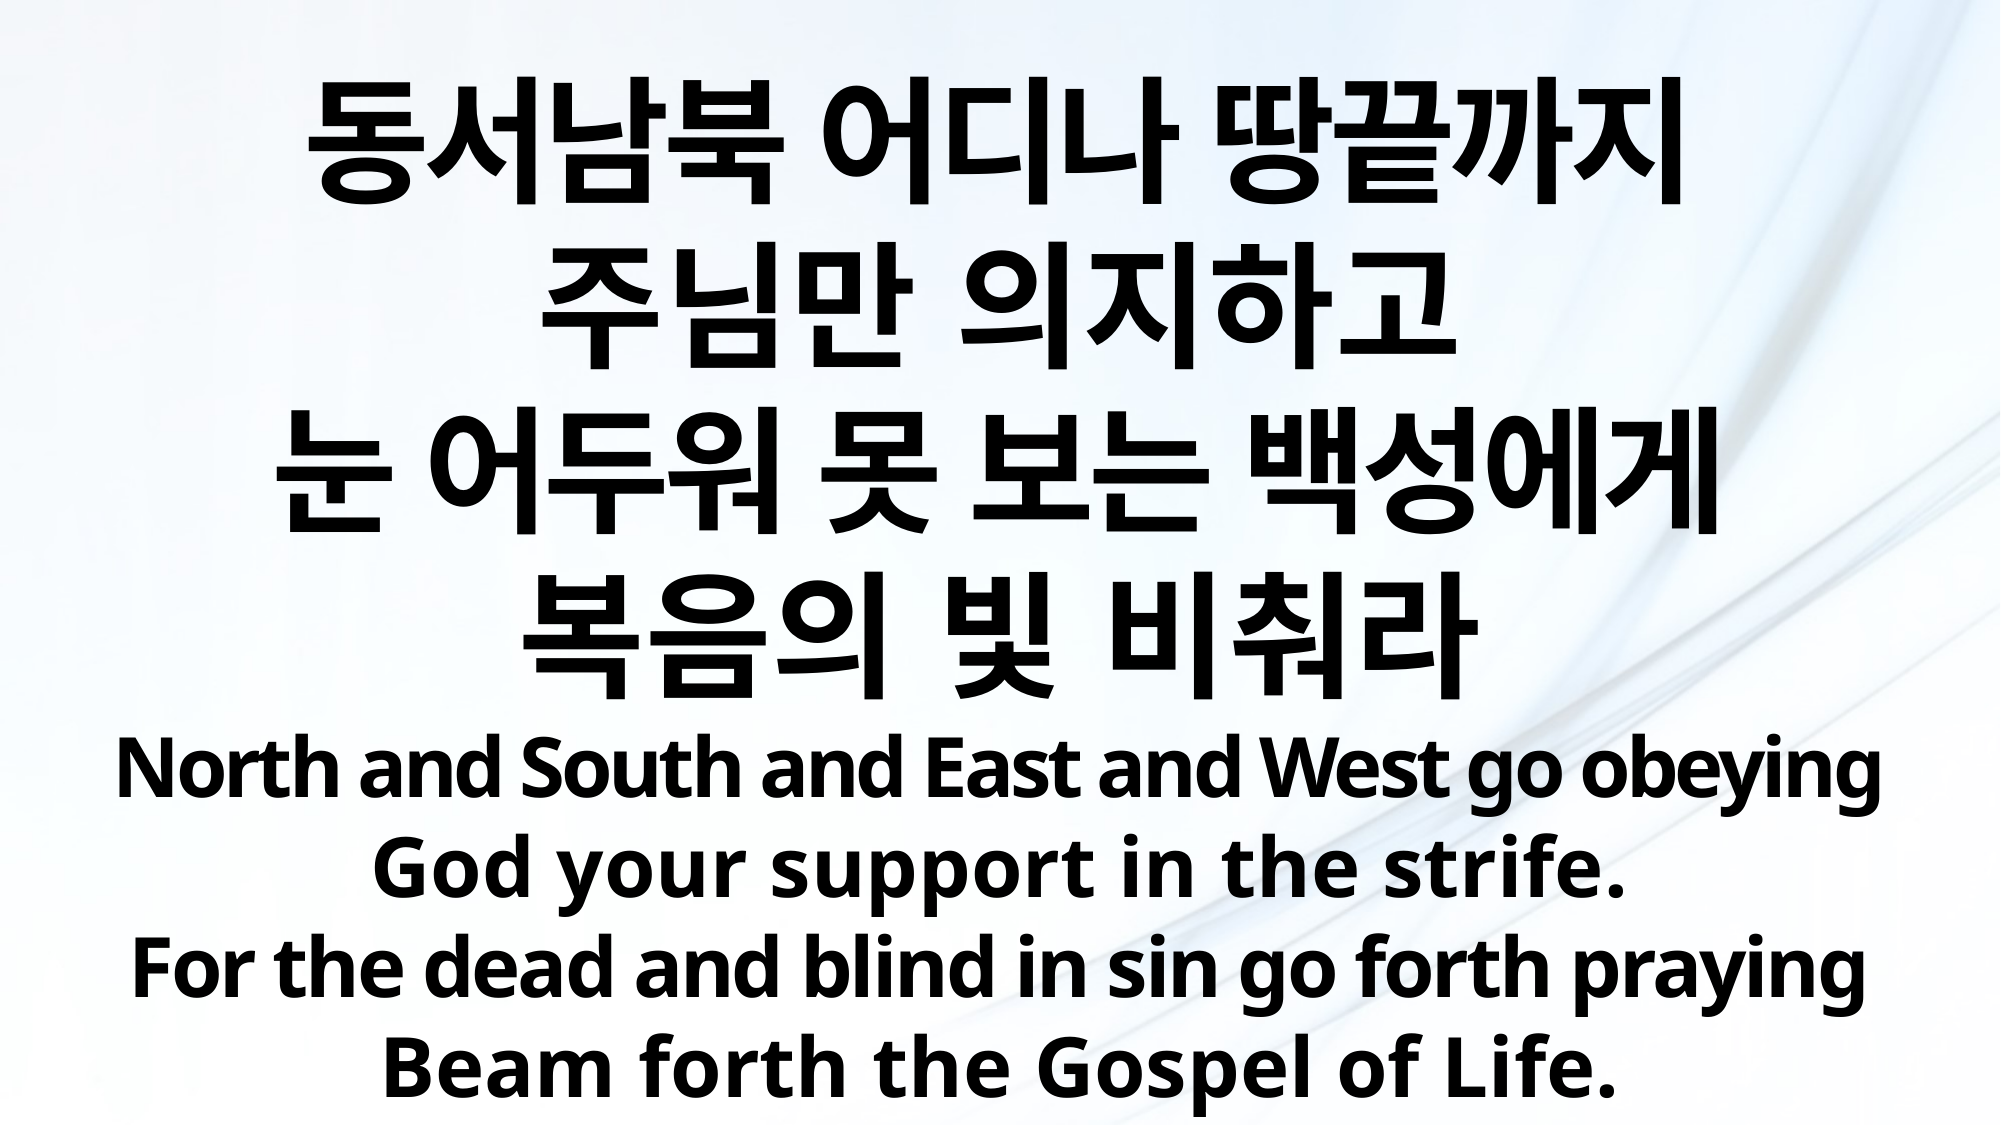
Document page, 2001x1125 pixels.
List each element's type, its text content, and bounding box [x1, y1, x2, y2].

title 동서남북 어디나 땅끝까지 주님만 의지하고 눈 어두워 못 보는 백성에게 복음의 빛 비춰라 North and South and East and West go obeying God your support in the strife. For the dead and blind in sin go forth praying Beam forth the Gospel of Life. [0, 466, 2000, 703]
picture [0, 0, 2001, 1125]
